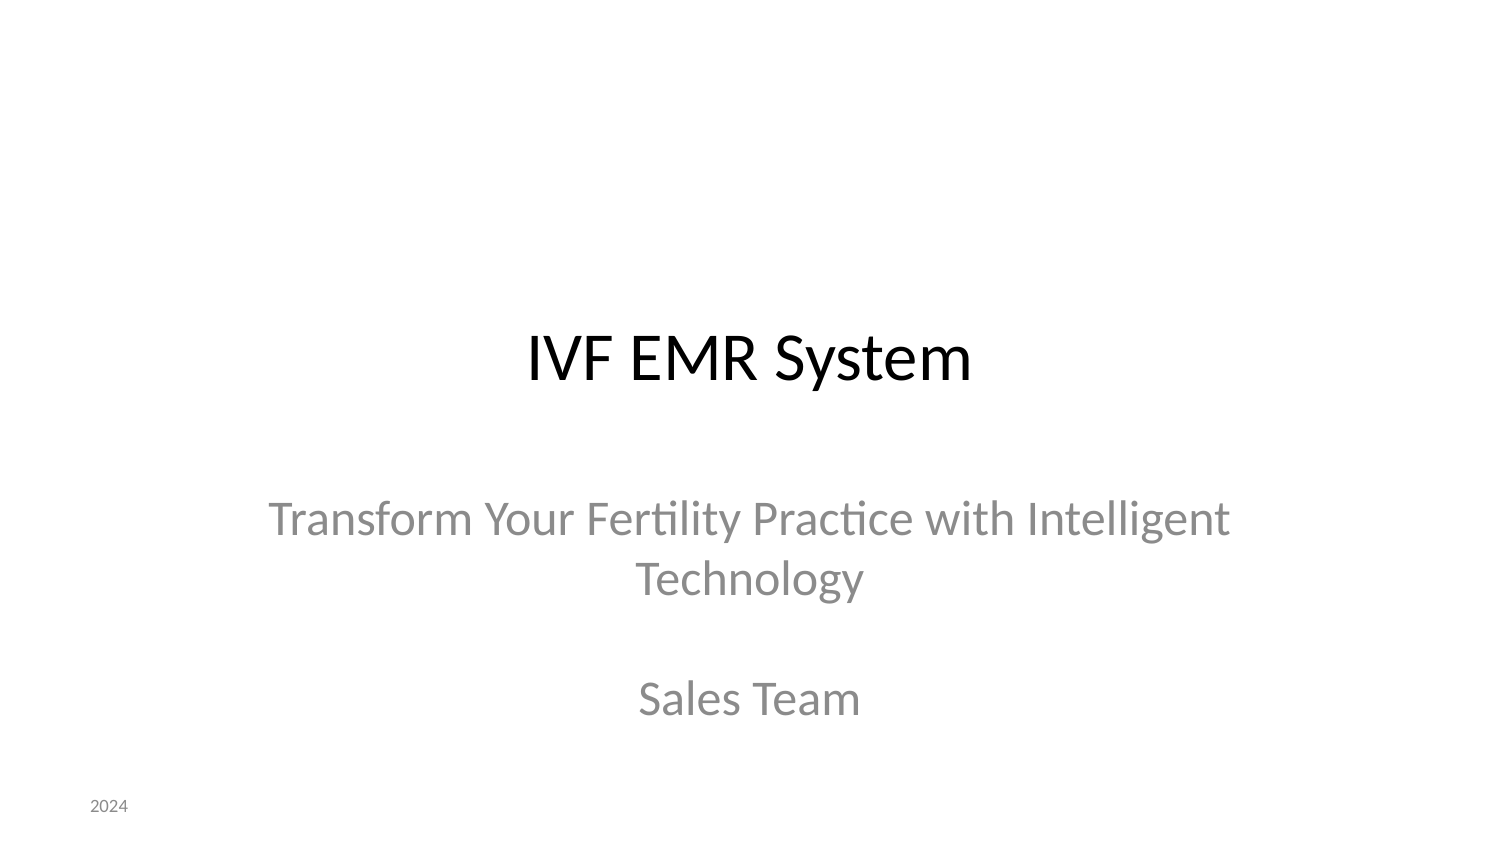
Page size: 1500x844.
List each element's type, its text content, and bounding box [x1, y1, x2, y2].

title IVF EMR System [112, 262, 1388, 443]
subtitle Transform Your Fertility Practice with Intelligent Technology Sales Team [225, 478, 1275, 694]
slide_number 2024 [75, 782, 425, 827]
